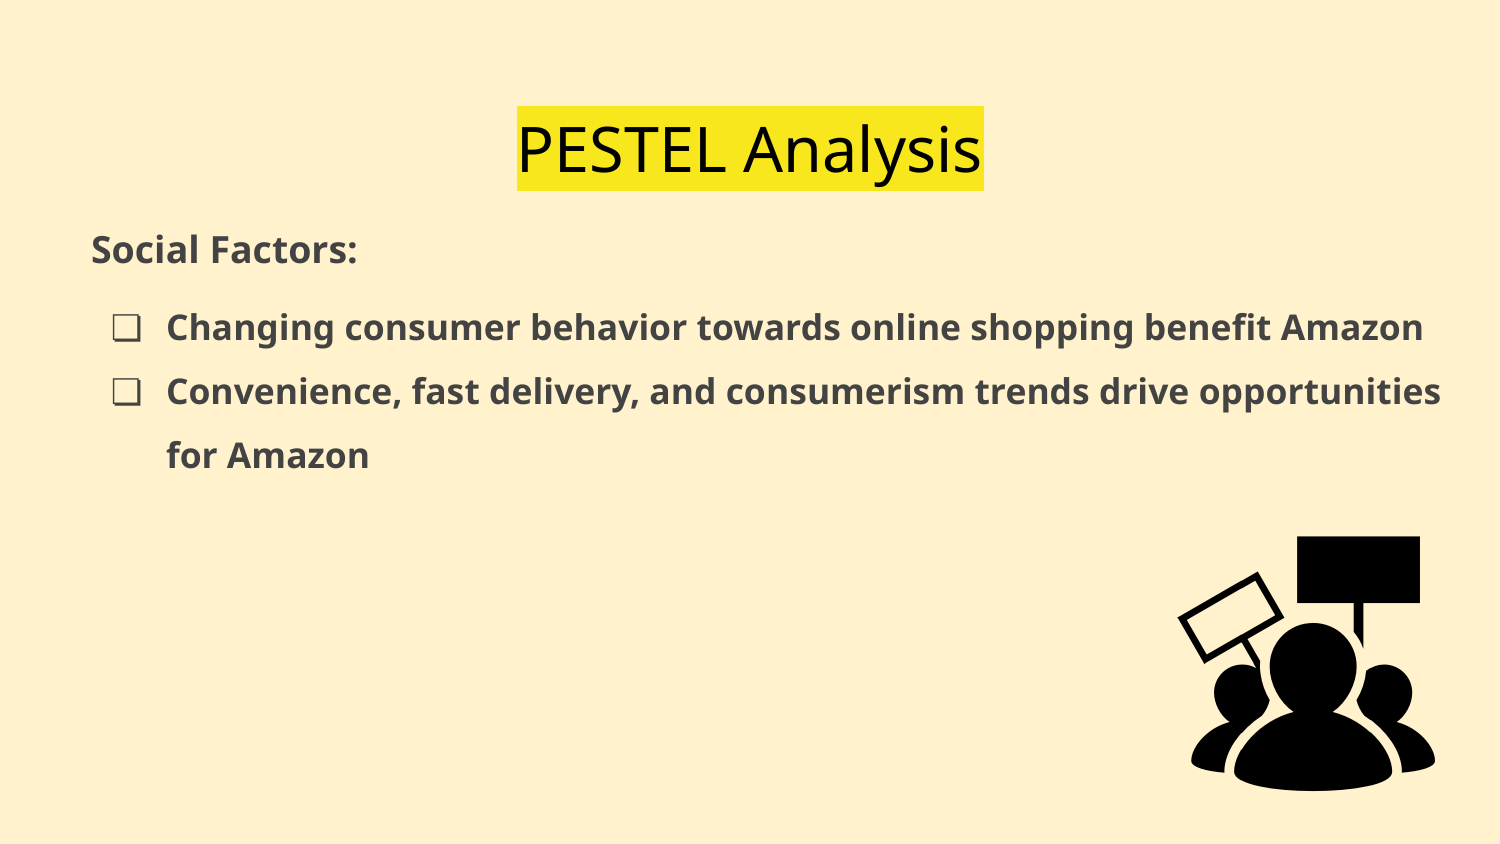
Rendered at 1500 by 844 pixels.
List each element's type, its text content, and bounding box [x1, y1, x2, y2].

picture [1177, 535, 1435, 792]
title PESTEL Analysis [51, 95, 1449, 189]
list Social Factors: Changing consumer behavior towards online shopping benefit Amazon Convenience, fast delivery, and consumerism trends drive opportunities for Amazon [76, 189, 1474, 750]
